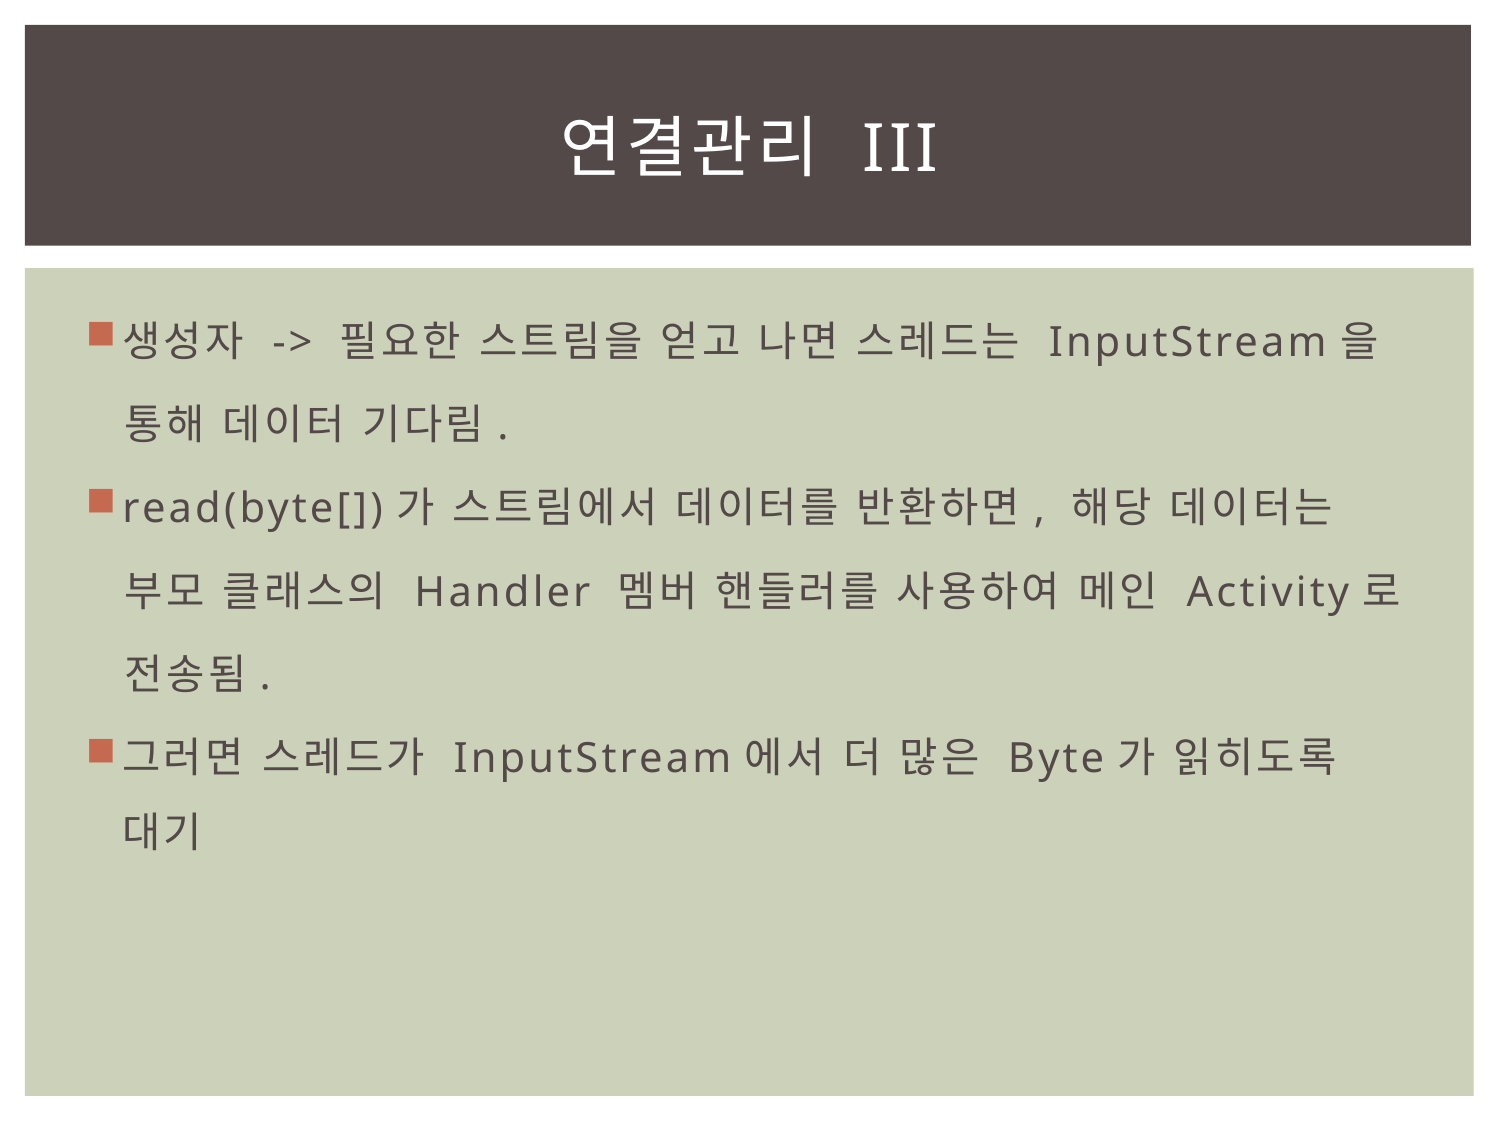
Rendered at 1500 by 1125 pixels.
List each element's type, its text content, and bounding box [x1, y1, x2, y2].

list 생성자 -> 필요한 스트림을 얻고 나면 스레드는 InputStream을 통해 데이터 기다림. read(byte[])가 스트림에서 데이터를 반환하면, 해당 데이터는 부모 클래스의 Handler 멤버 핸들러를 사용하여 메인 Activity로 전송됨. 그러면 스레드가 InputStream에서 더 많은 Byte가 읽히도록 대기 [62, 281, 1442, 1005]
title 연결관리 III [62, 58, 1438, 232]
